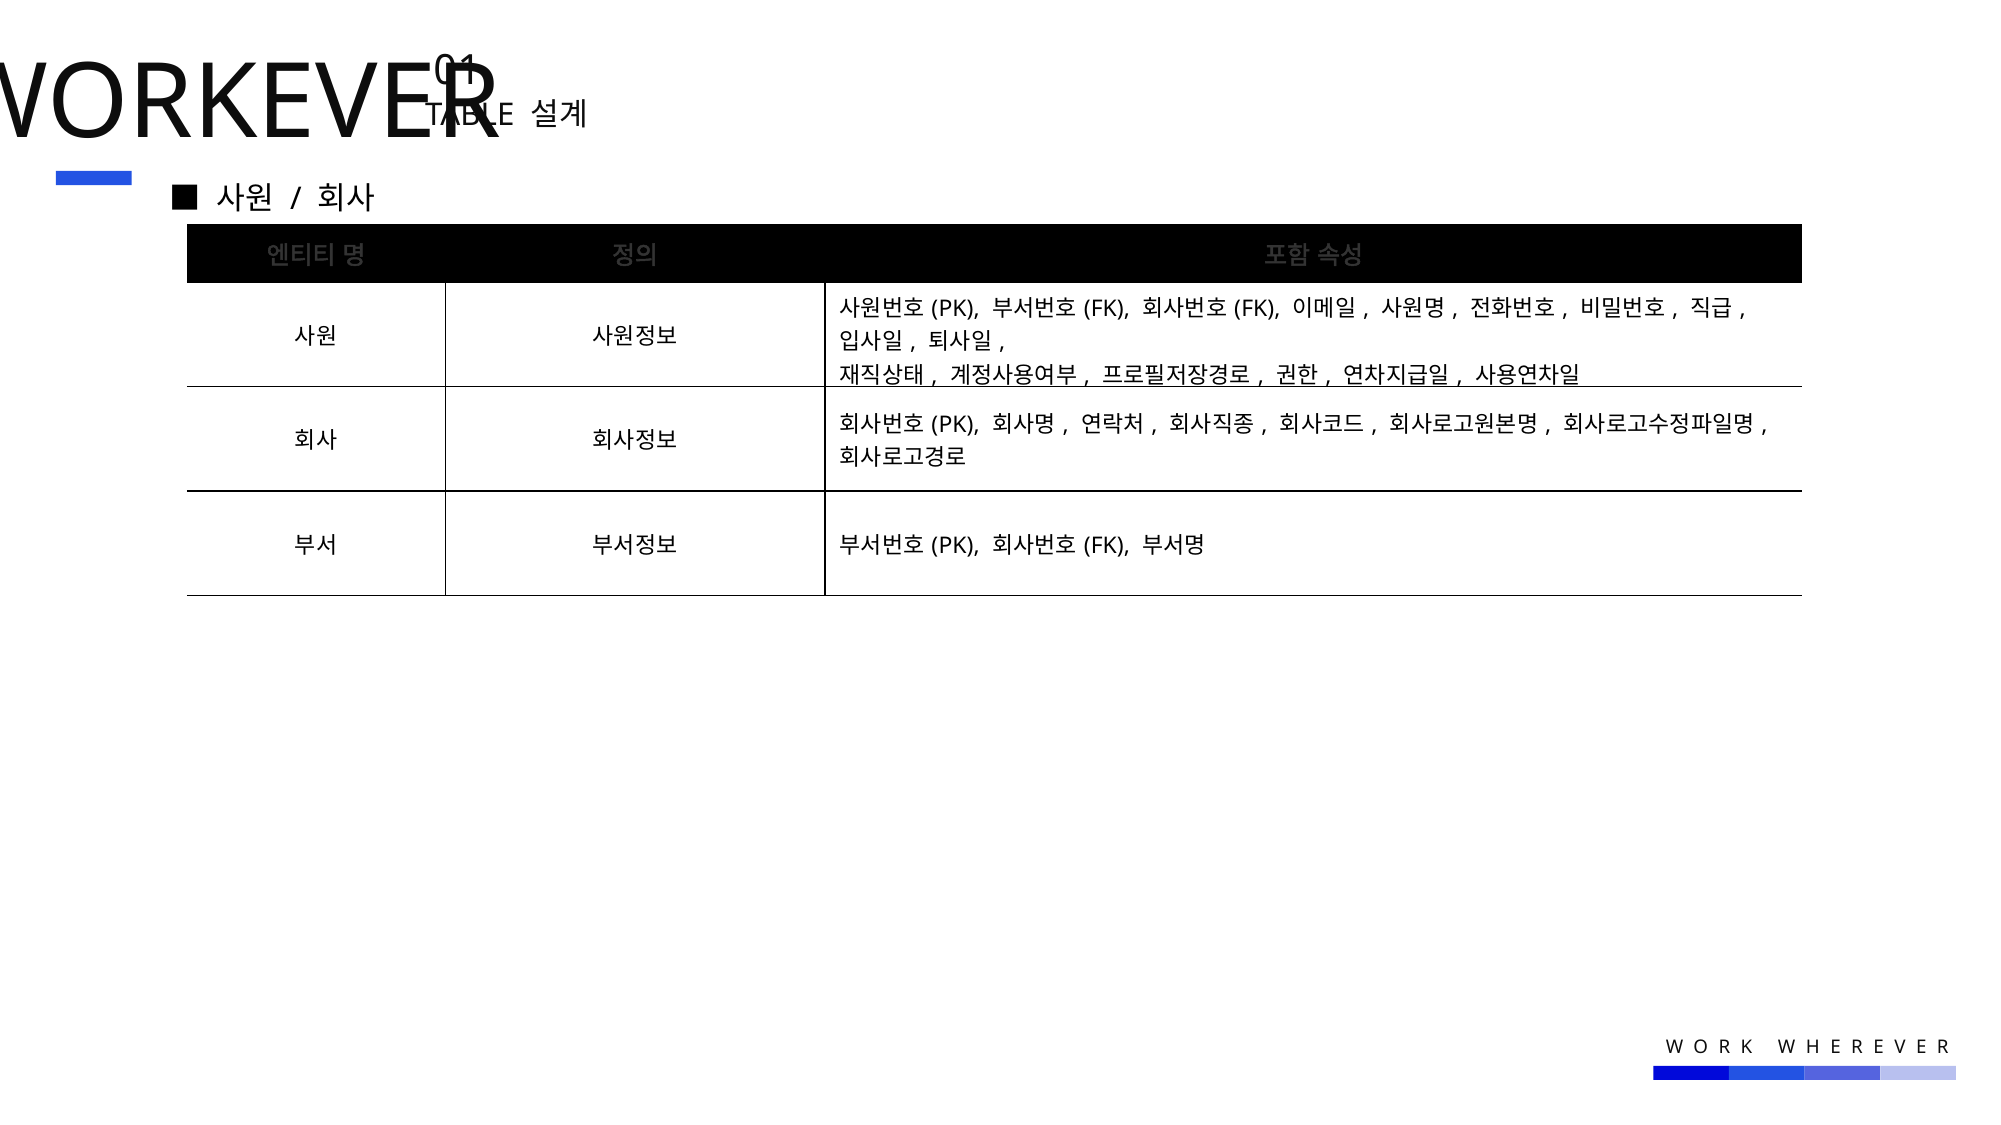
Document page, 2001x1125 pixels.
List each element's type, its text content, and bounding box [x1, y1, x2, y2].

text_box WORK WHEREVER [1651, 1027, 1964, 1066]
text_box WORKEVER [0, 26, 516, 167]
text_box ■ 사원 / 회사 [154, 170, 390, 224]
table_cell 사원 [187, 283, 445, 386]
table_header 포함 속성 [825, 224, 1802, 281]
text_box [413, 35, 600, 140]
table_cell 부서번호(PK), 회사번호(FK), 부서명 [826, 492, 1802, 595]
table_cell 부서정보 [446, 492, 824, 595]
table_cell 사원정보 [446, 283, 824, 386]
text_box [1653, 1065, 1956, 1080]
text_box [55, 170, 133, 186]
table_cell 회사 [187, 387, 445, 490]
table_cell 사원번호(PK), 부서번호(FK), 회사번호(FK), 이메일, 사원명, 전화번호, 비밀번호, 직급, 입사일, 퇴사일, 재직상태, 계정사용여부, 프로필저장경로, 권한, 연차지급일, 사용연차일 [826, 283, 1802, 386]
table_cell 부서 [187, 492, 445, 595]
table_header 정의 [445, 224, 825, 281]
table_cell 회사정보 [446, 387, 824, 490]
table_cell 회사번호(PK), 회사명, 연락처, 회사직종, 회사코드, 회사로고원본명, 회사로고수정파일명, 회사로고경로 [826, 387, 1802, 490]
table_header 엔티티 명 [187, 224, 445, 281]
